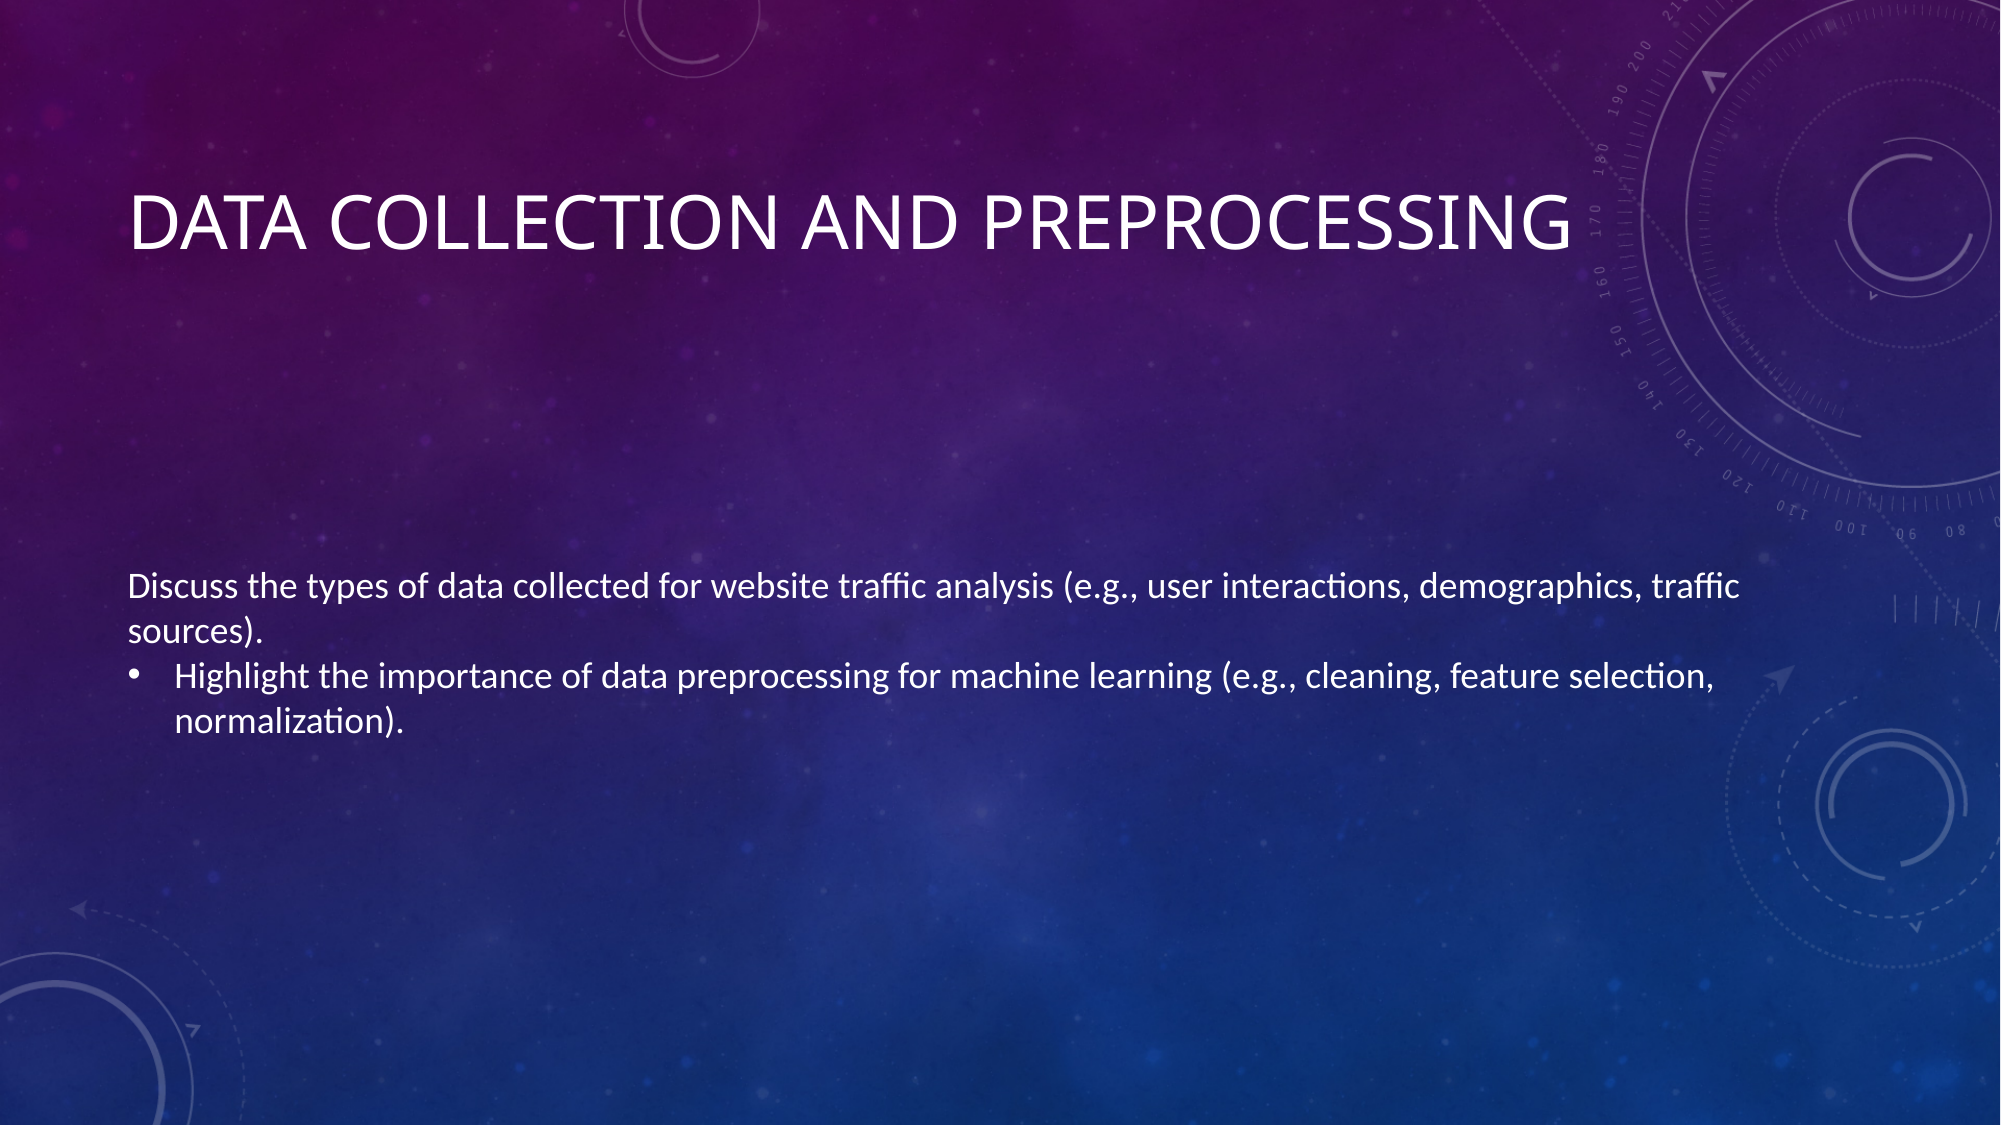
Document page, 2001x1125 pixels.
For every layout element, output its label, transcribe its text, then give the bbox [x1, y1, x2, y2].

picture [0, 0, 2001, 1125]
list Discuss the types of data collected for website traffic analysis (e.g., user interactions, demographics, traffic sources). Highlight the importance of data preprocessing for machine learning (e.g., cleaning, feature selection, normalization). [112, 351, 1775, 950]
title Data Collection and Preprocessing [112, 99, 1775, 339]
